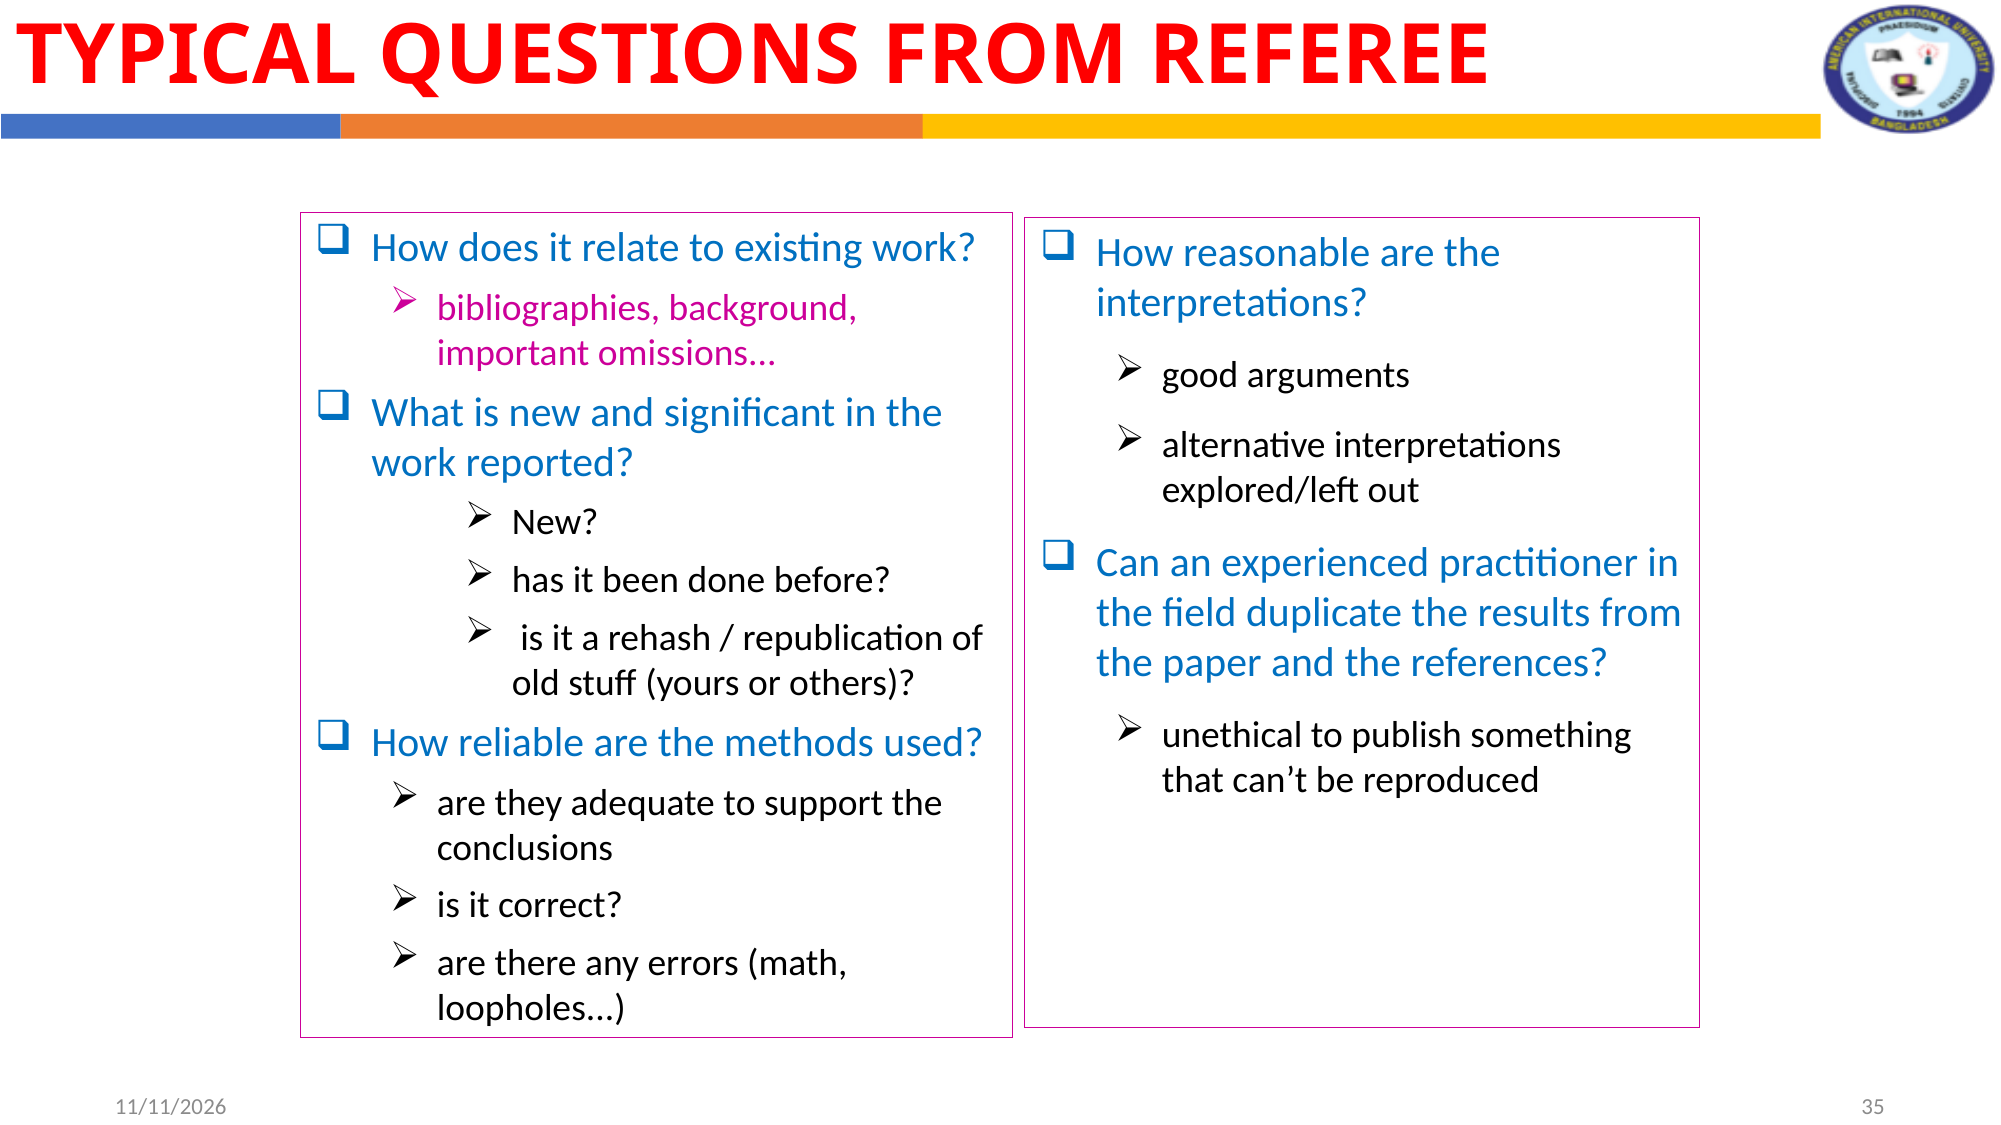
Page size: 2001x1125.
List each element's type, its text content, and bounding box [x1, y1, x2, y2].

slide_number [99, 1074, 567, 1125]
slide_number 35 [1433, 1074, 1900, 1125]
picture [1820, 2, 1999, 137]
list Typical Questions from Referee [0, 0, 1821, 114]
text_box How reasonable are the interpretations? good arguments alternative interpretations explored/left out Can an experienced practitioner in the field duplicate the results from the paper and the references? unethical to publish something that can’t be reproduced [1024, 217, 1700, 1028]
text_box How does it relate to existing work? bibliographies, background, important omissions... What is new and significant in the work reported? New? has it been done before? is it a rehash / republication of old stuff (yours or others)? How reliable are the methods used? are they adequate to support the conclusions is it correct? are there any errors (math, loopholes...) [300, 212, 1013, 1038]
